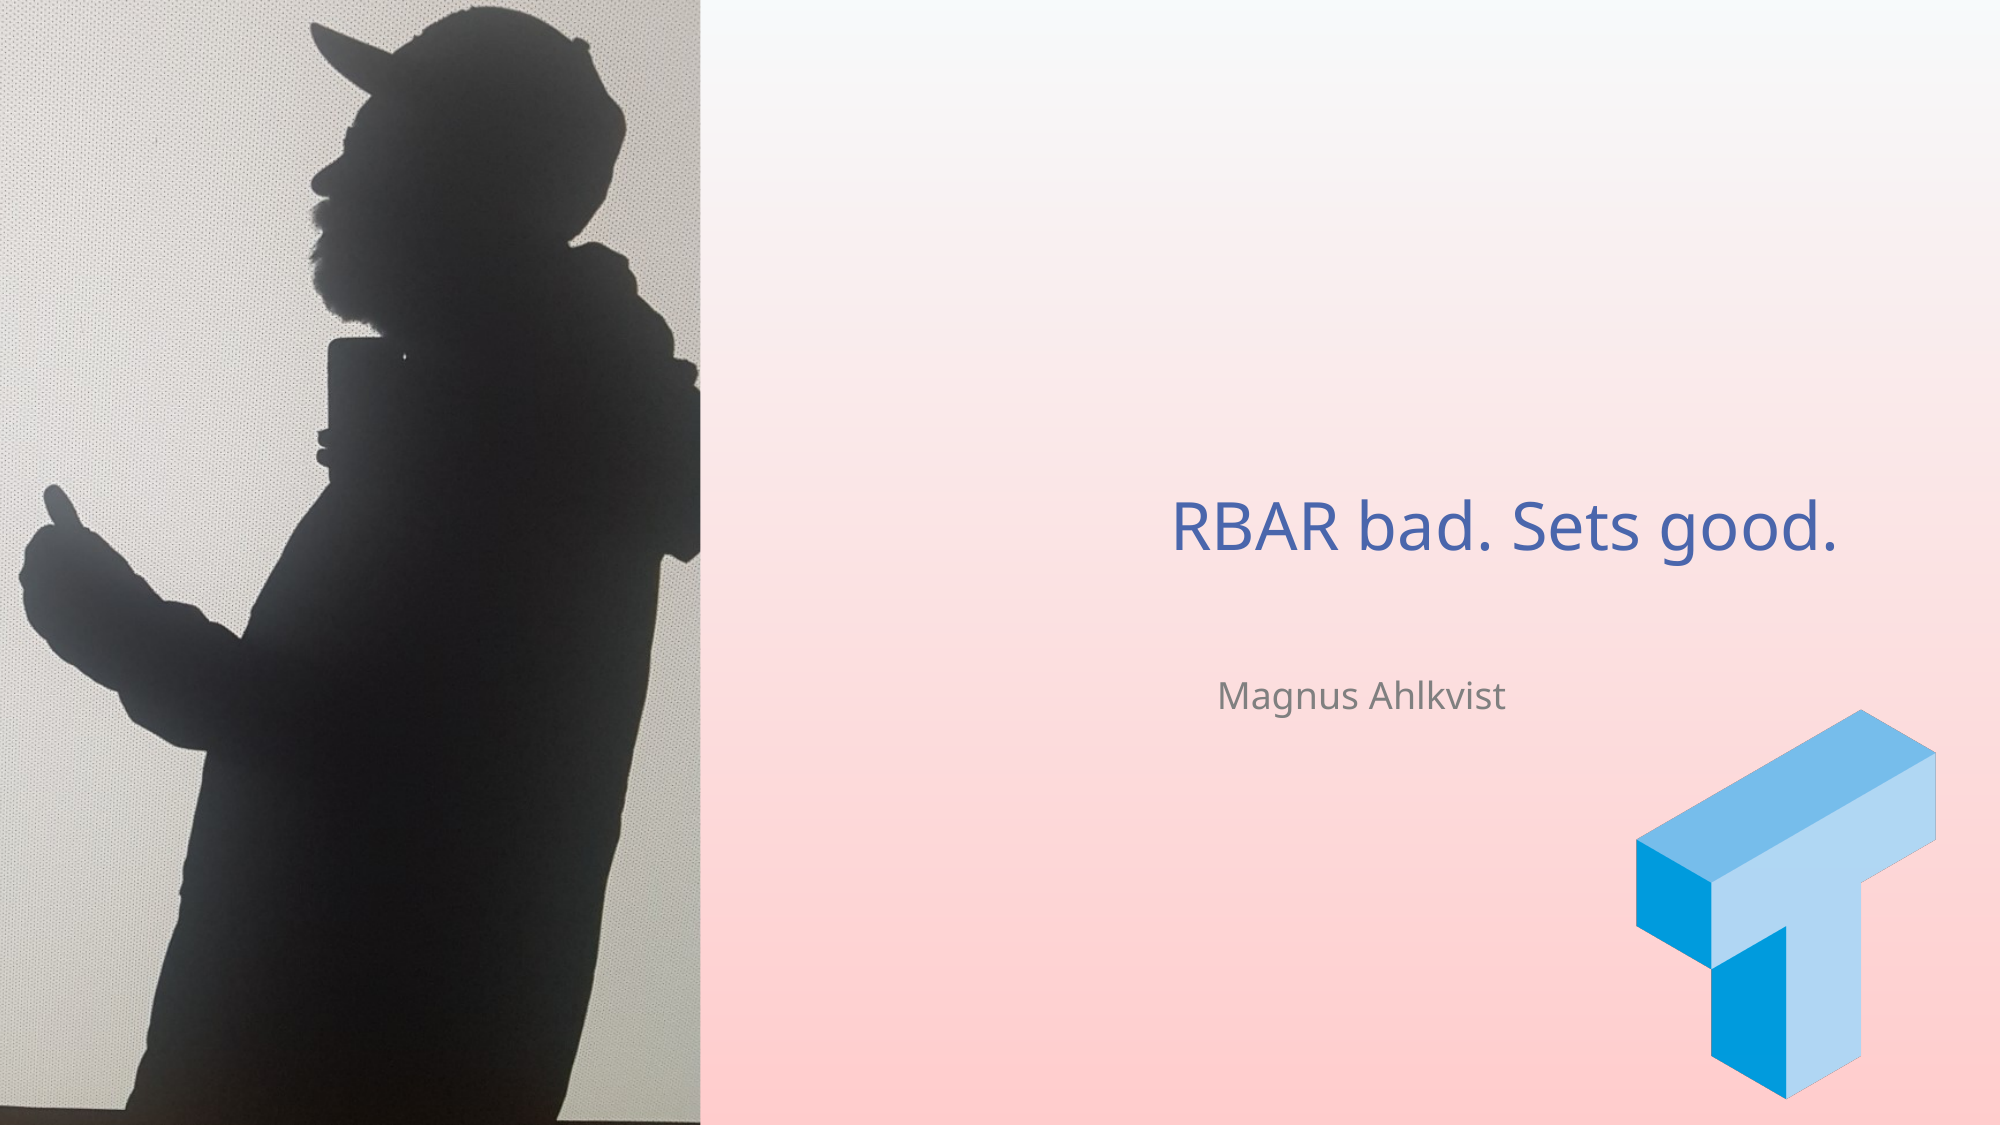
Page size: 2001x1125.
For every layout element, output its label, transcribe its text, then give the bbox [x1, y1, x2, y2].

picture [0, 0, 701, 1125]
title RBAR bad. Sets good. [705, 301, 1856, 572]
picture [1599, 672, 2001, 1122]
subtitle Magnus Ahlkvist [705, 664, 1522, 845]
